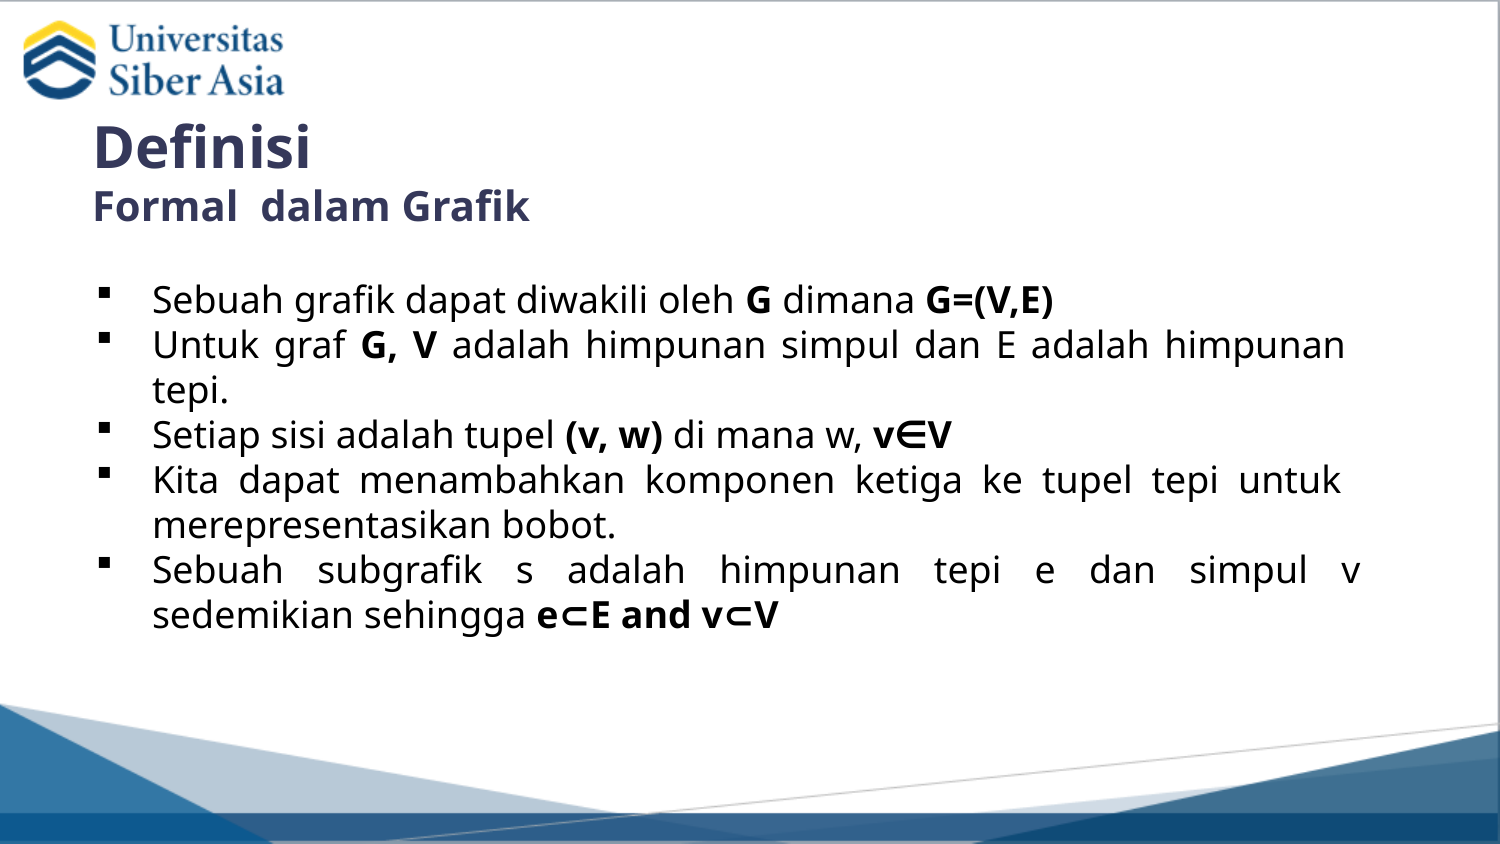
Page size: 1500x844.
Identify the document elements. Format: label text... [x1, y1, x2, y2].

text_box Sebuah grafik dapat diwakili oleh G dimana G=(V,E) Untuk graf G, V adalah himpunan simpul dan E adalah himpunan tepi. Setiap sisi adalah tupel (v, w) di mana w, v∈V Kita dapat menambahkan komponen ketiga ke tupel tepi untuk merepresentasikan bobot. Sebuah subgrafik s adalah himpunan tepi e dan simpul v sedemikian sehingga e⊂E and v⊂V [81, 268, 1376, 643]
picture [0, 0, 1500, 844]
text_box Definisi Formal dalam Grafik [77, 102, 1111, 238]
